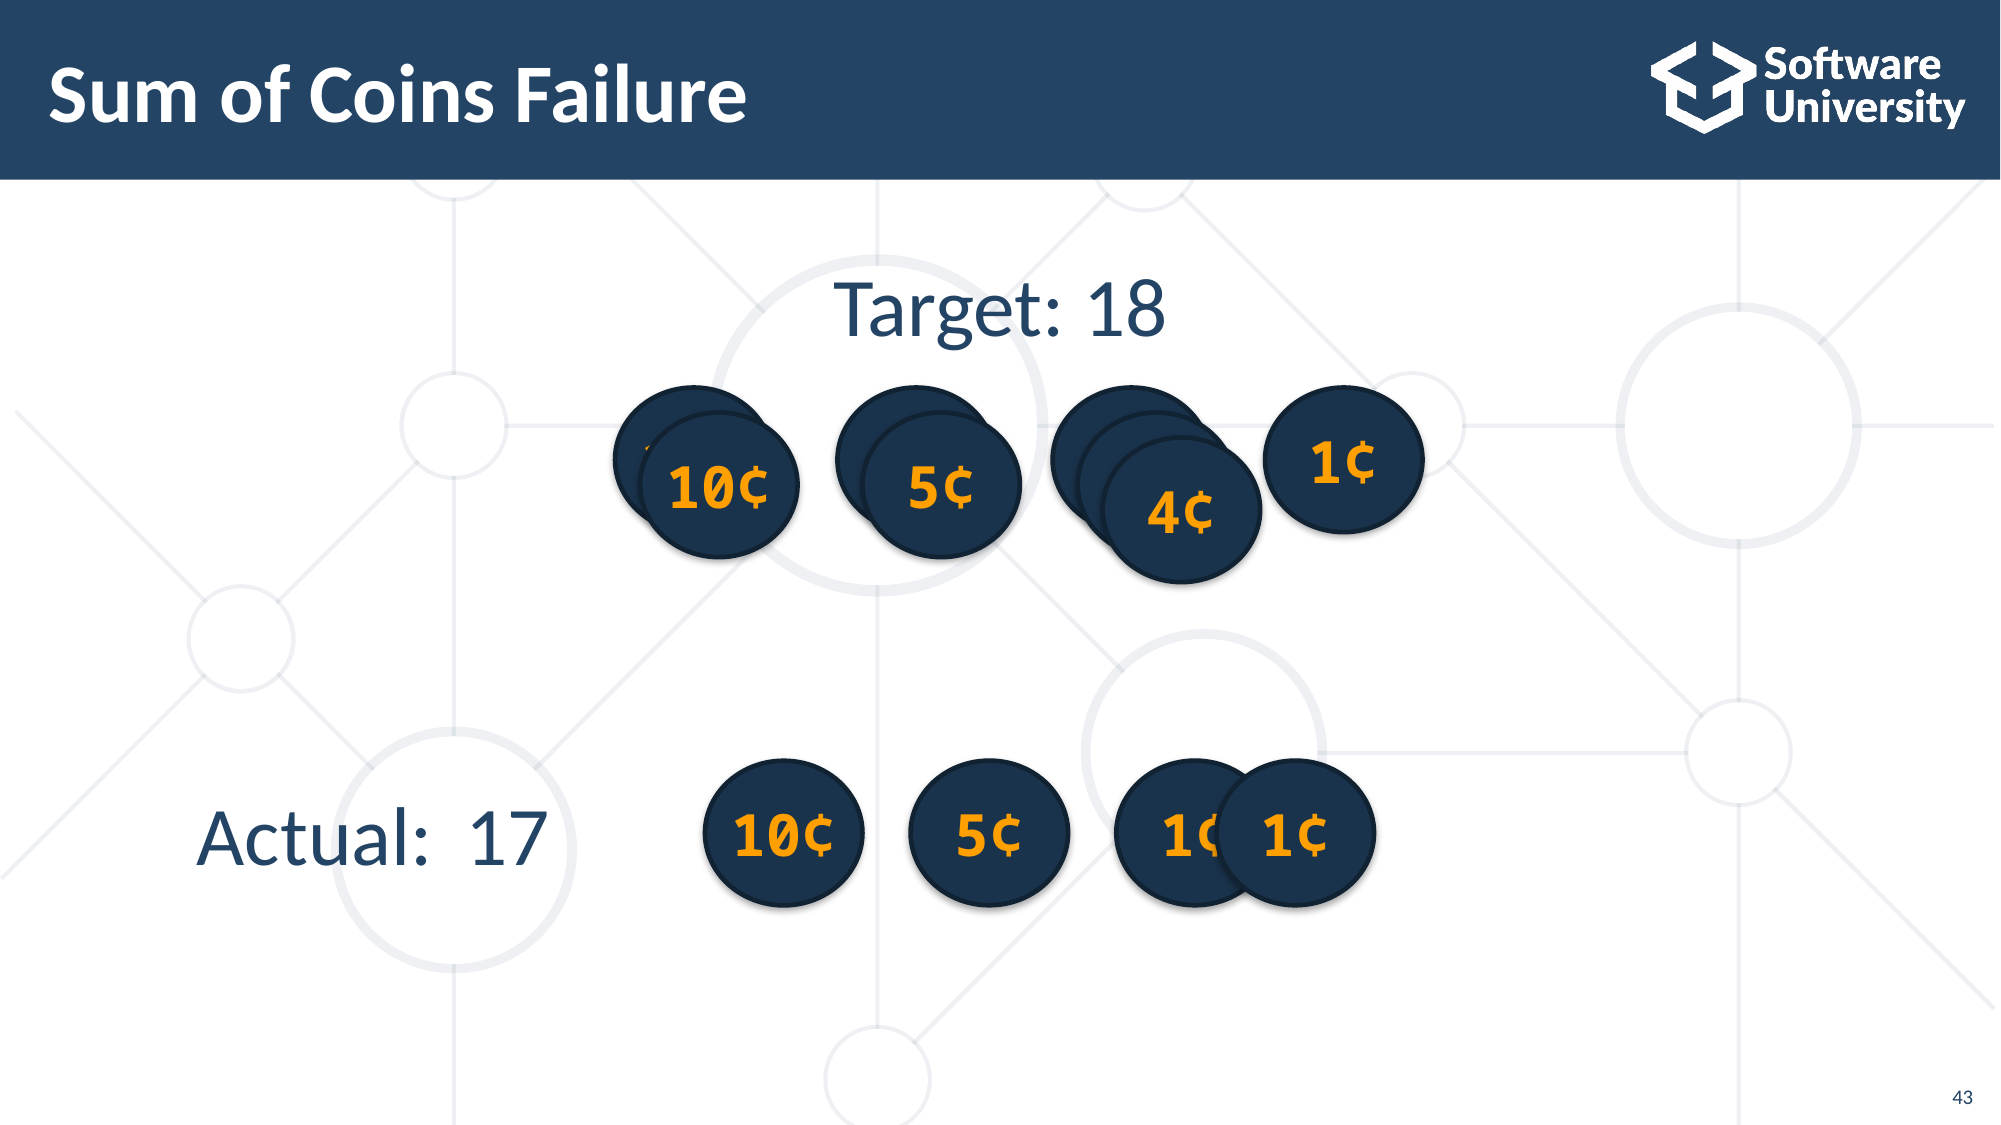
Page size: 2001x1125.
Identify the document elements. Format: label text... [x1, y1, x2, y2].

picture [1651, 41, 1966, 134]
title Sum of Coins Failure [31, 16, 1625, 162]
slide_number 43 [1927, 1067, 1989, 1117]
text_box 10¢ [615, 387, 761, 511]
text_box Actual: [182, 774, 449, 890]
text_box 10¢ [705, 760, 863, 906]
text_box 5¢ [862, 412, 1020, 558]
text_box 1¢ [1265, 387, 1423, 533]
text_box Target: 18 [818, 245, 1184, 361]
text_box 1¢ [1216, 760, 1375, 906]
text_box 1¢ [1116, 760, 1243, 906]
text_box 4¢ [1077, 412, 1224, 537]
text_box 5¢ [910, 760, 1069, 906]
text_box 10¢ [640, 412, 798, 558]
text_box 5¢ [837, 387, 983, 511]
text_box 17 [450, 774, 565, 890]
text_box 4¢ [1052, 387, 1199, 513]
text_box 4¢ [1102, 437, 1261, 583]
